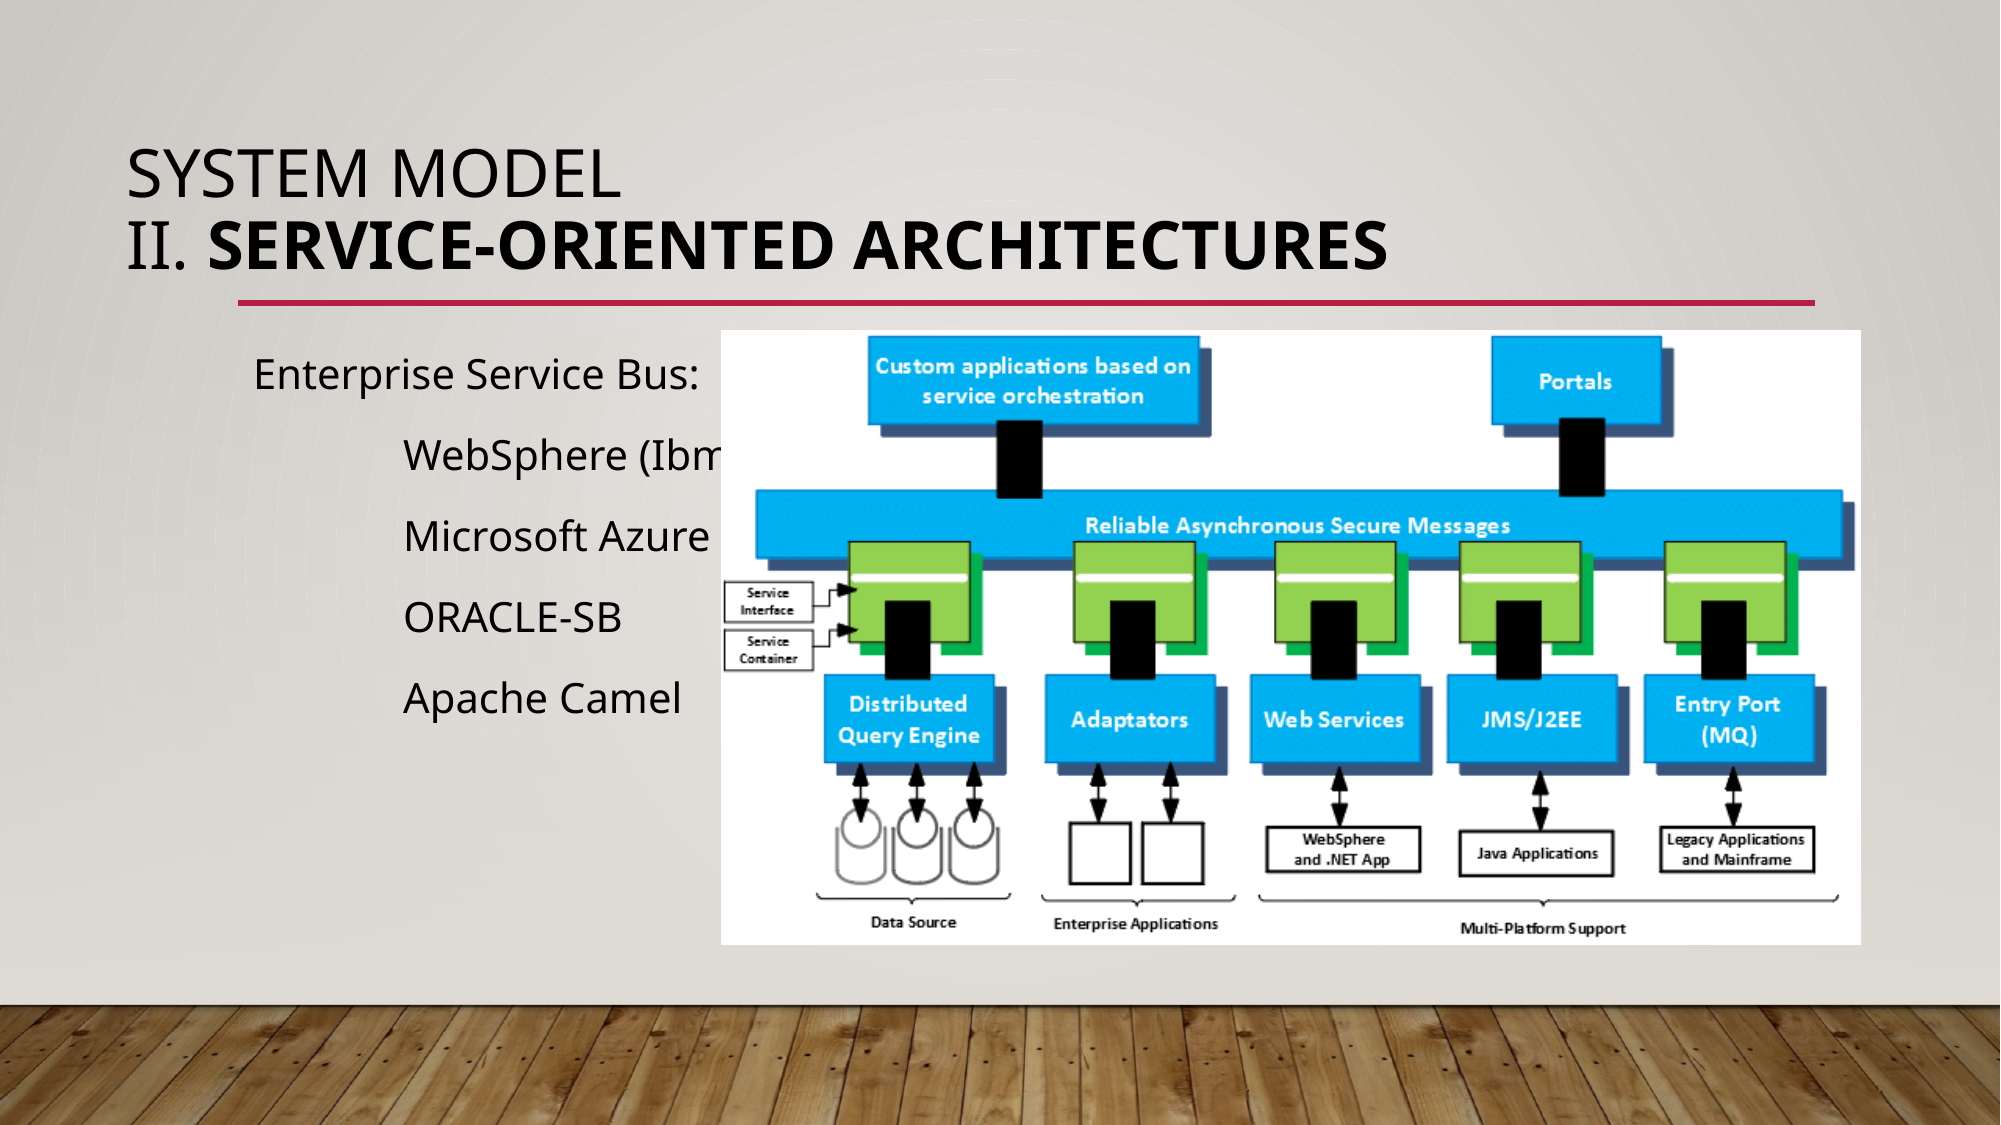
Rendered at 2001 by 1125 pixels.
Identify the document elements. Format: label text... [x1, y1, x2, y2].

picture [0, 1005, 2000, 1125]
picture [721, 330, 1862, 945]
title System model II. service-oriented architectures [111, 131, 1814, 305]
list Enterprise Service Bus: WebSphere (Ibm) Microsoft Azure ORACLE-SB Apache Camel [238, 330, 721, 897]
